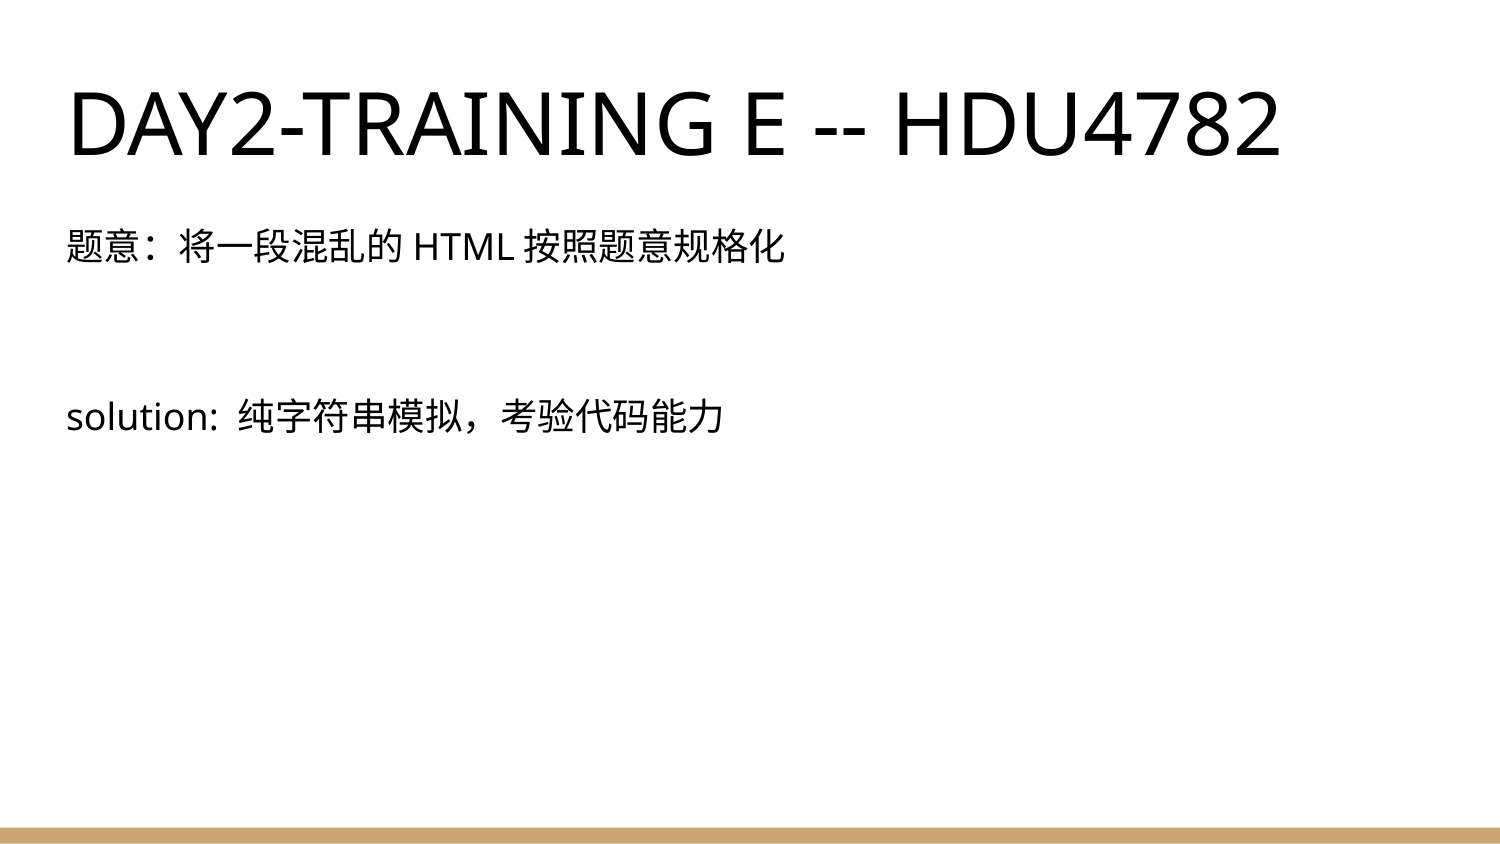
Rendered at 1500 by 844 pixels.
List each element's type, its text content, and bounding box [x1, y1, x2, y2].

list 题意：将一段混乱的HTML按照题意规格化 solution: 纯字符串模拟，考验代码能力 [51, 200, 1449, 752]
title DAY2-TRAINING E -- HDU4782 [51, 51, 1449, 189]
